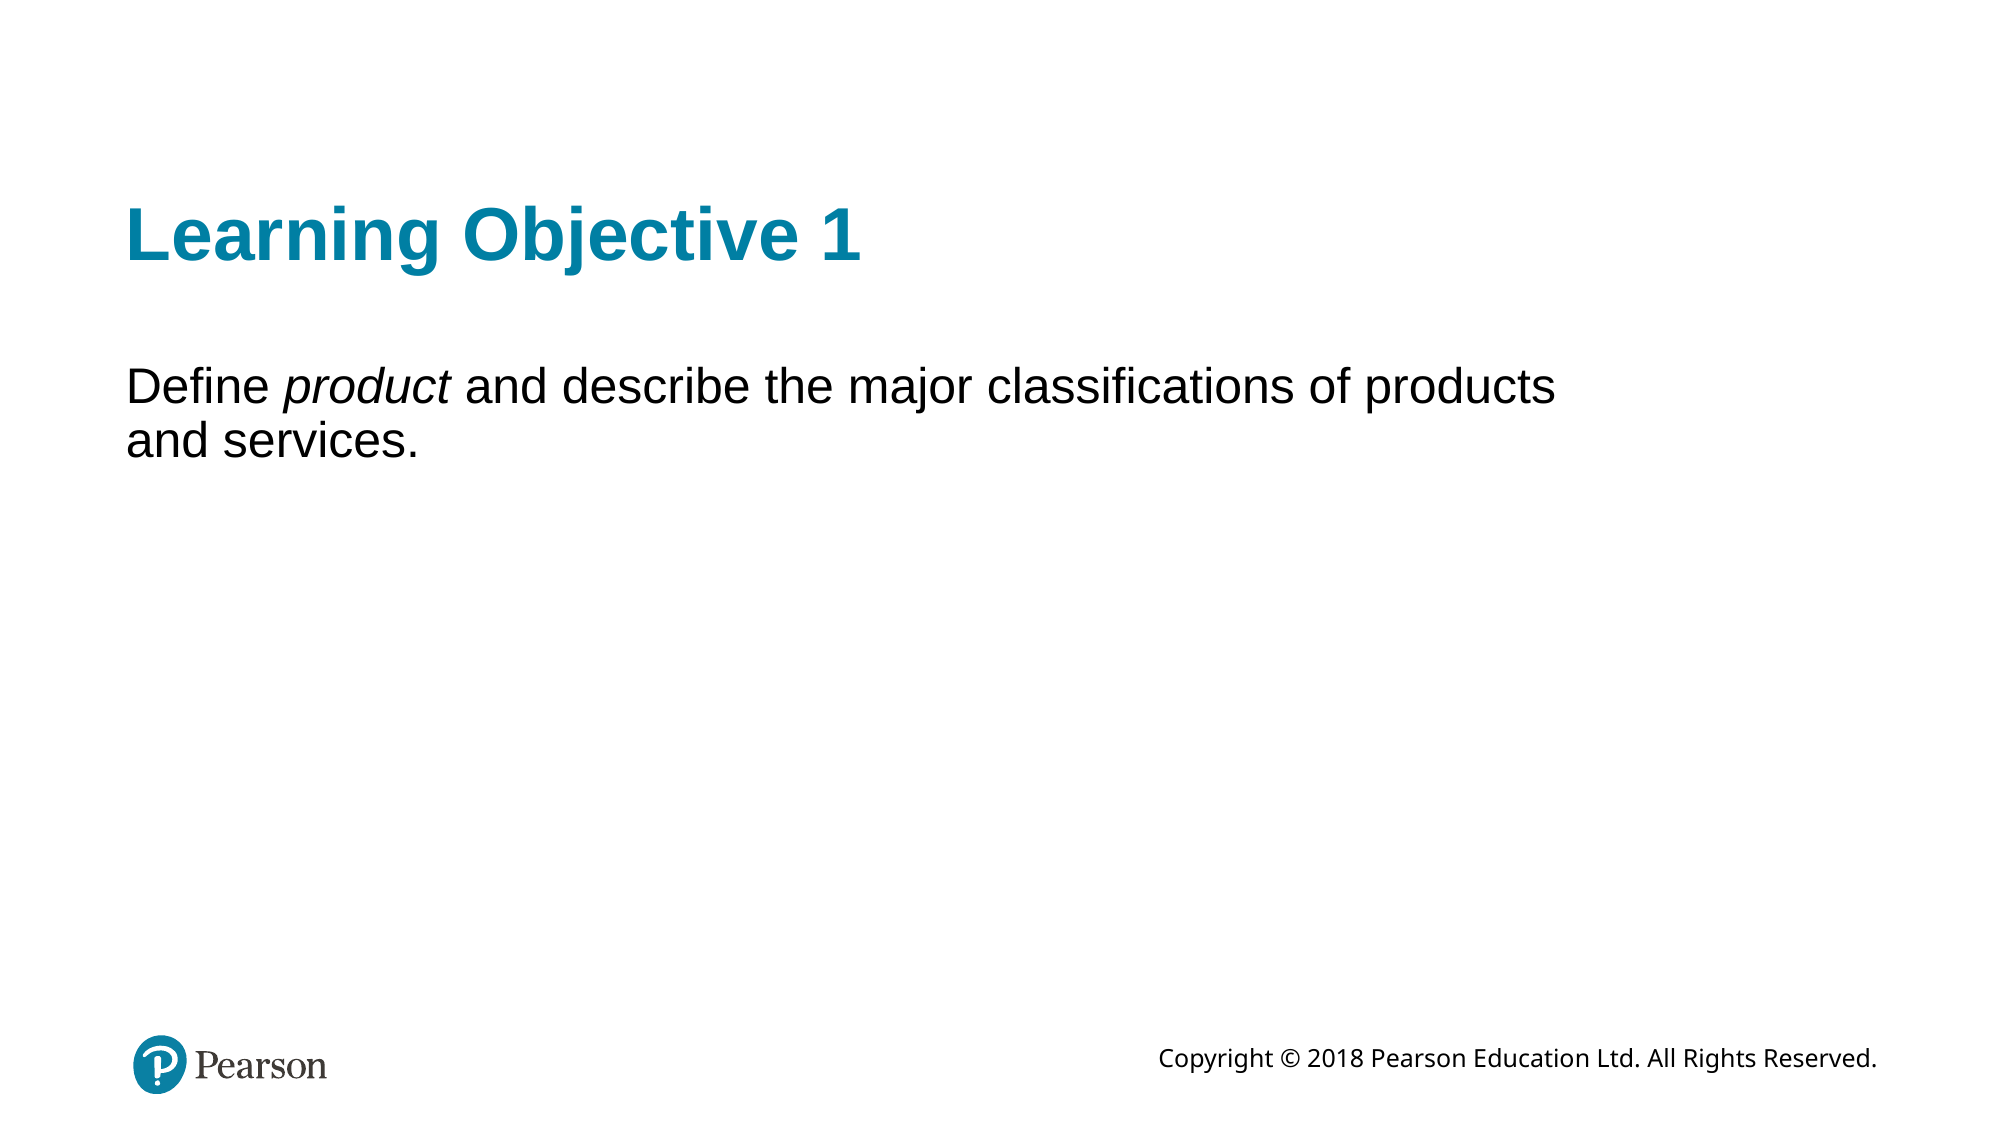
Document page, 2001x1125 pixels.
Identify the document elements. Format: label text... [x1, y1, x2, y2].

title Learning Objective 1 [110, 187, 1780, 285]
list Define product and describe the major classifications of products and services. [110, 353, 1602, 509]
